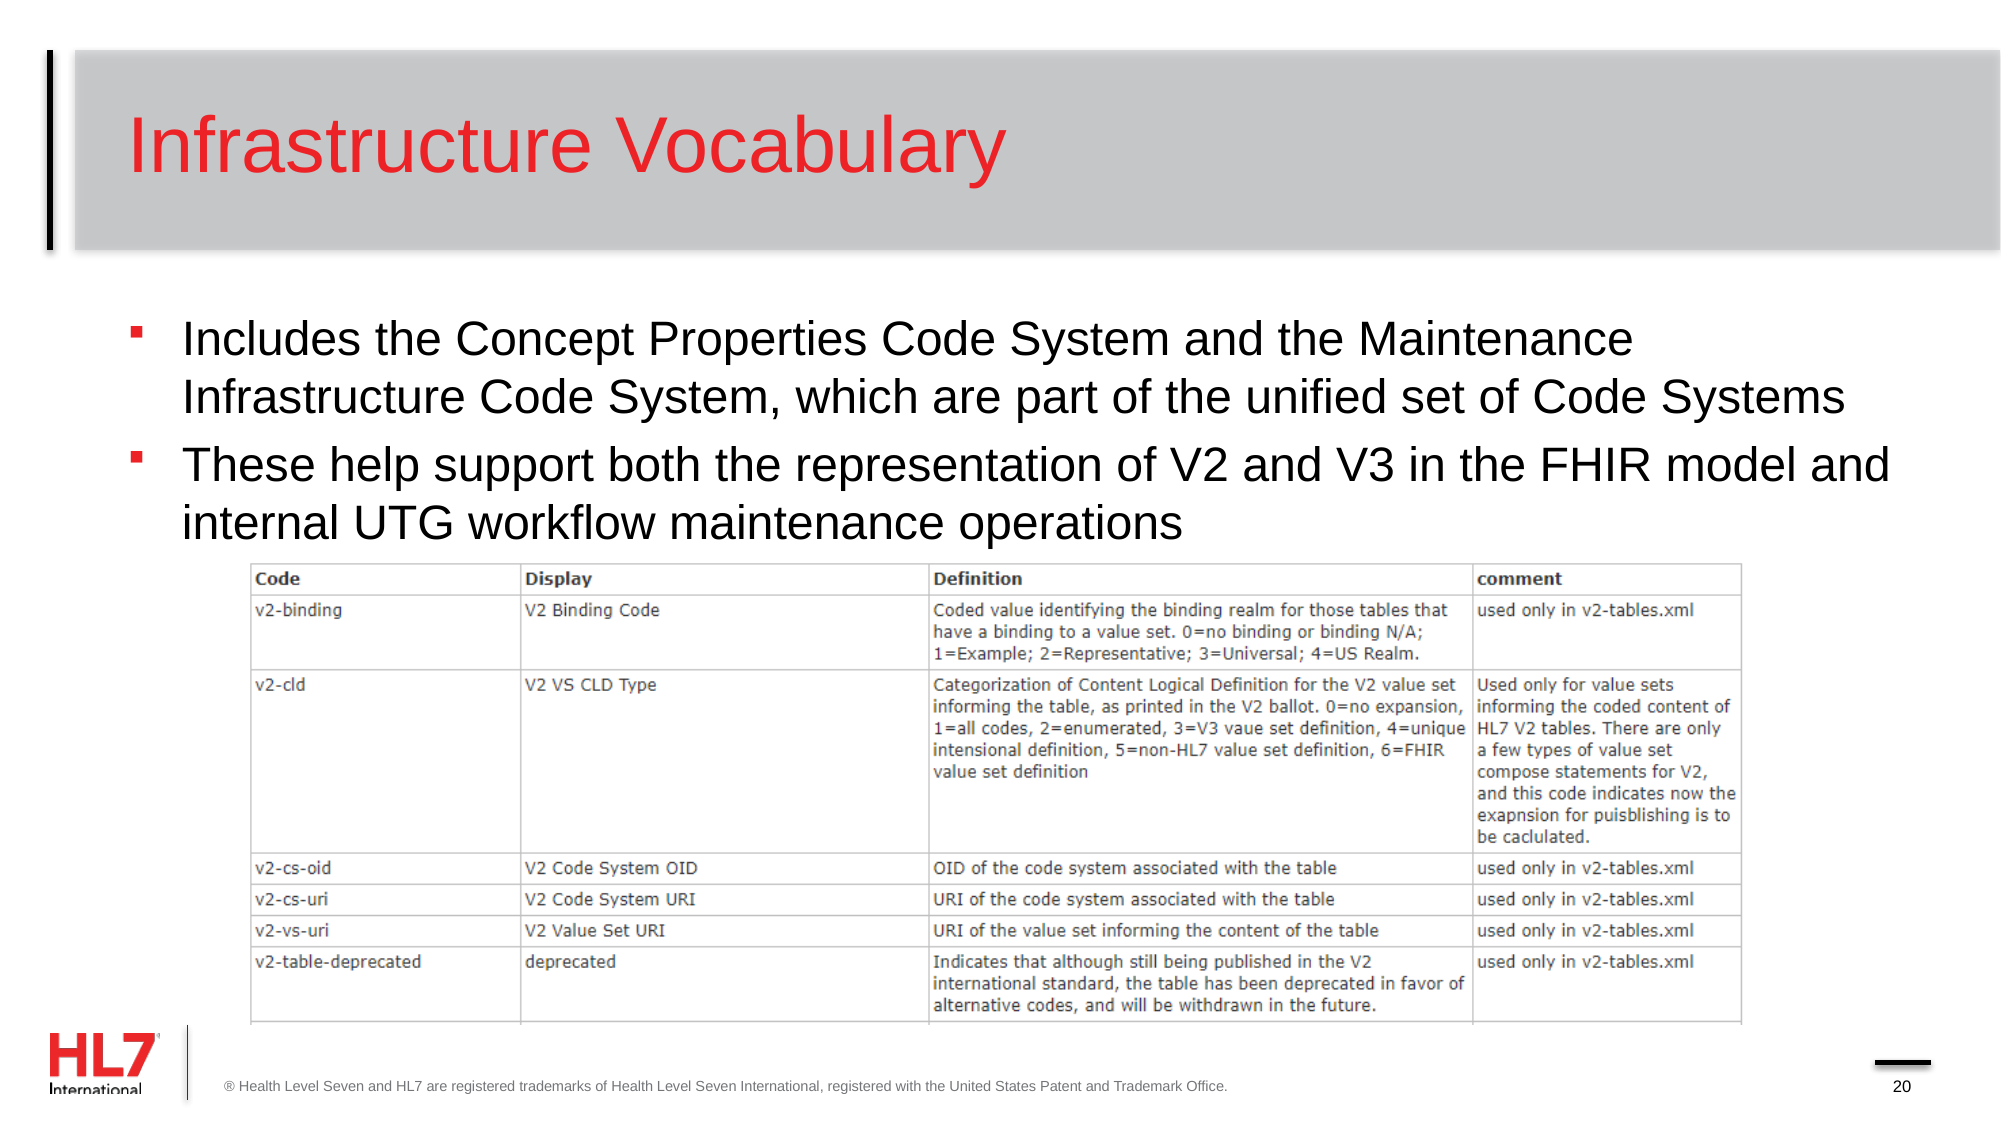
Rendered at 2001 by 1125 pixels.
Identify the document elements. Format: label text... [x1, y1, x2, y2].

picture [249, 562, 1745, 1025]
list Includes the Concept Properties Code System and the Maintenance Infrastructure Code System, which are part of the unified set of Code Systems These help support both the representation of V2 and V3 in the FHIR model and internal UTG workflow maintenance operations [112, 299, 1947, 563]
footer ® Health Level Seven and HL7 are registered trademarks of Health Level Seven International, registered with the United States Patent and Trademark Office. [209, 1062, 1275, 1102]
slide_number 20 [1874, 1062, 1930, 1104]
title Infrastructure Vocabulary [112, 49, 1897, 251]
